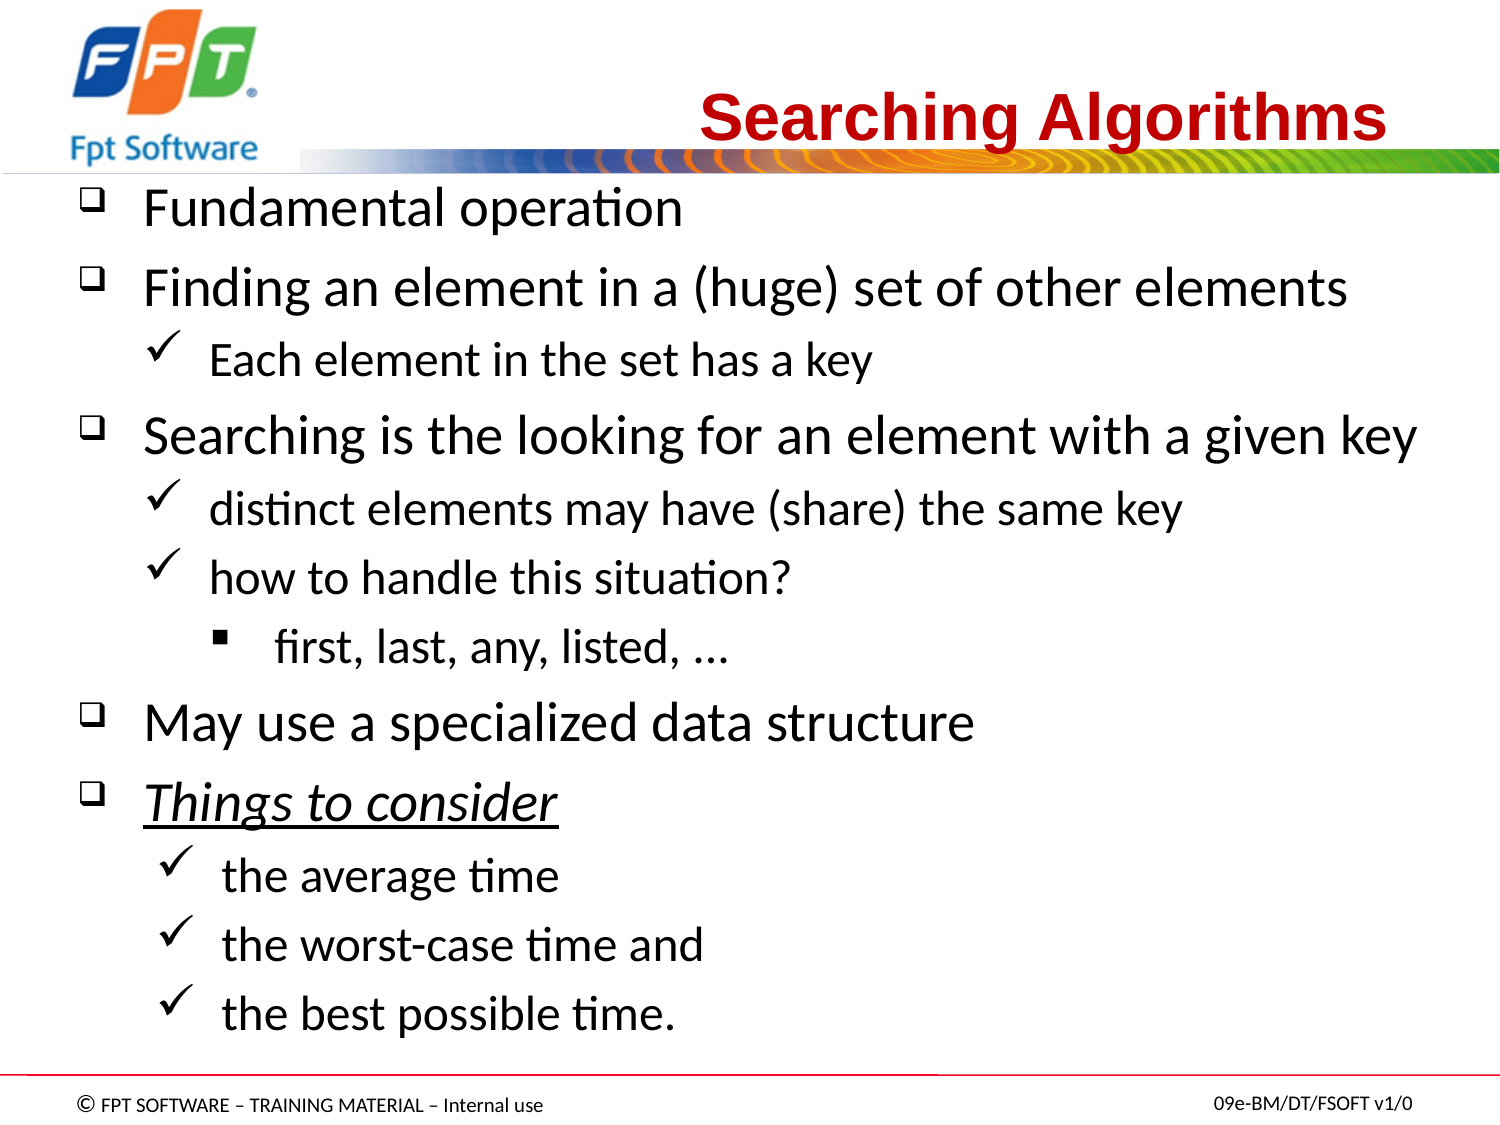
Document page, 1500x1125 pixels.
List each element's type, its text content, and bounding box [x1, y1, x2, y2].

list Fundamental operation Finding an element in a (huge) set of other elements Each element in the set has a key Searching is the looking for an element with a given key distinct elements may have (share) the same key how to handle this situation? first, last, any, listed, ... May use a specialized data structure Things to consider the average time the worst-case time and the best possible time. [62, 162, 1438, 1101]
picture [0, 8, 300, 300]
picture [1405, 149, 1500, 300]
title Searching Algorithms [99, 26, 1405, 162]
